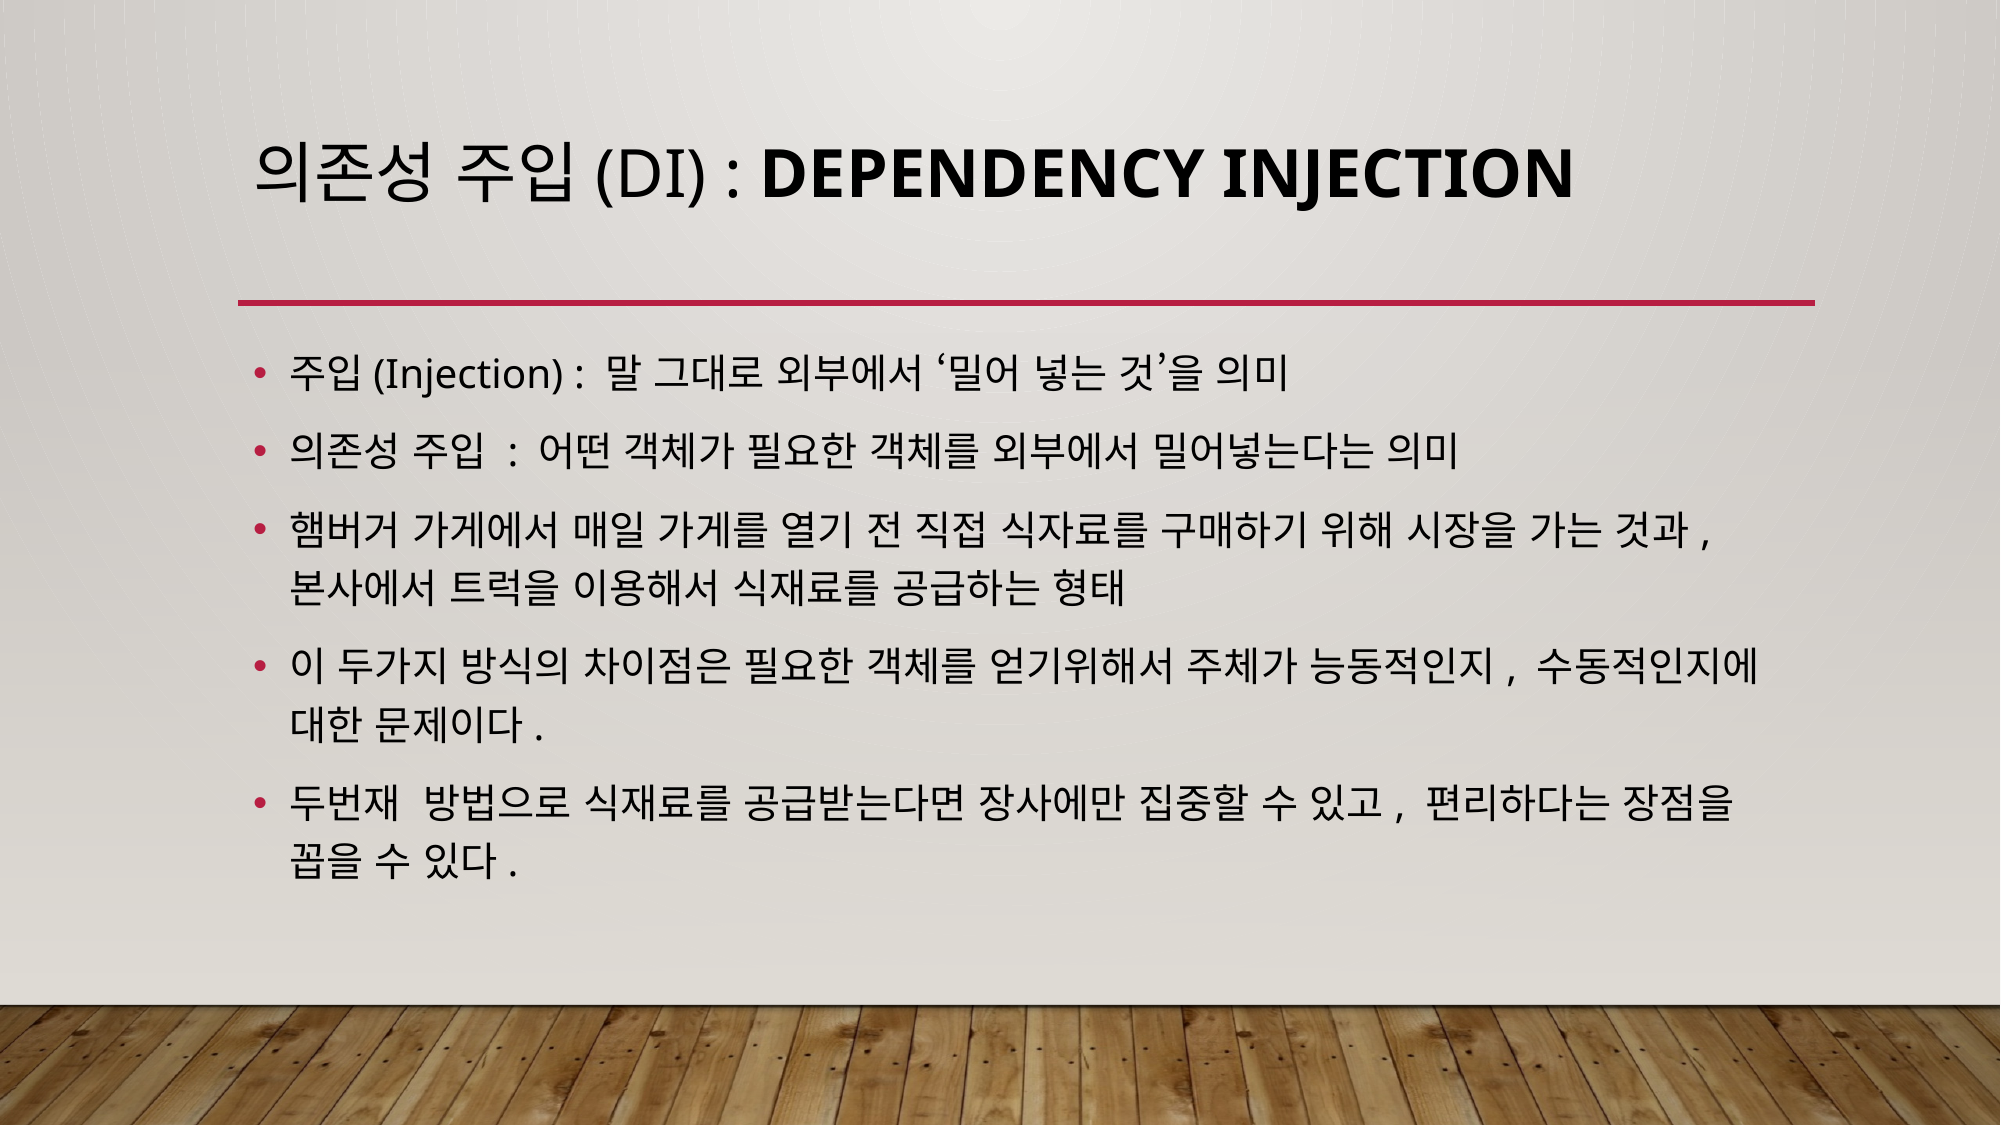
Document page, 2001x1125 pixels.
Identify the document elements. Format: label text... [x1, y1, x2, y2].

title 의존성 주입(DI) : Dependency Injection [238, 131, 1814, 305]
list 주입(Injection) : 말 그대로 외부에서 ‘밀어 넣는 것’을 의미 의존성 주입 : 어떤 객체가 필요한 객체를 외부에서 밀어넣는다는 의미 햄버거 가게에서 매일 가게를 열기 전 직접 식자료를 구매하기 위해 시장을 가는 것과, 본사에서 트럭을 이용해서 식재료를 공급하는 형태 이 두가지 방식의 차이점은 필요한 객체를 얻기위해서 주체가 능동적인지, 수동적인지에 대한 문제이다. 두번재 방법으로 식재료를 공급받는다면 장사에만 집중할 수 있고, 편리하다는 장점을 꼽을 수 있다. [238, 330, 1814, 897]
picture [0, 1005, 2000, 1125]
